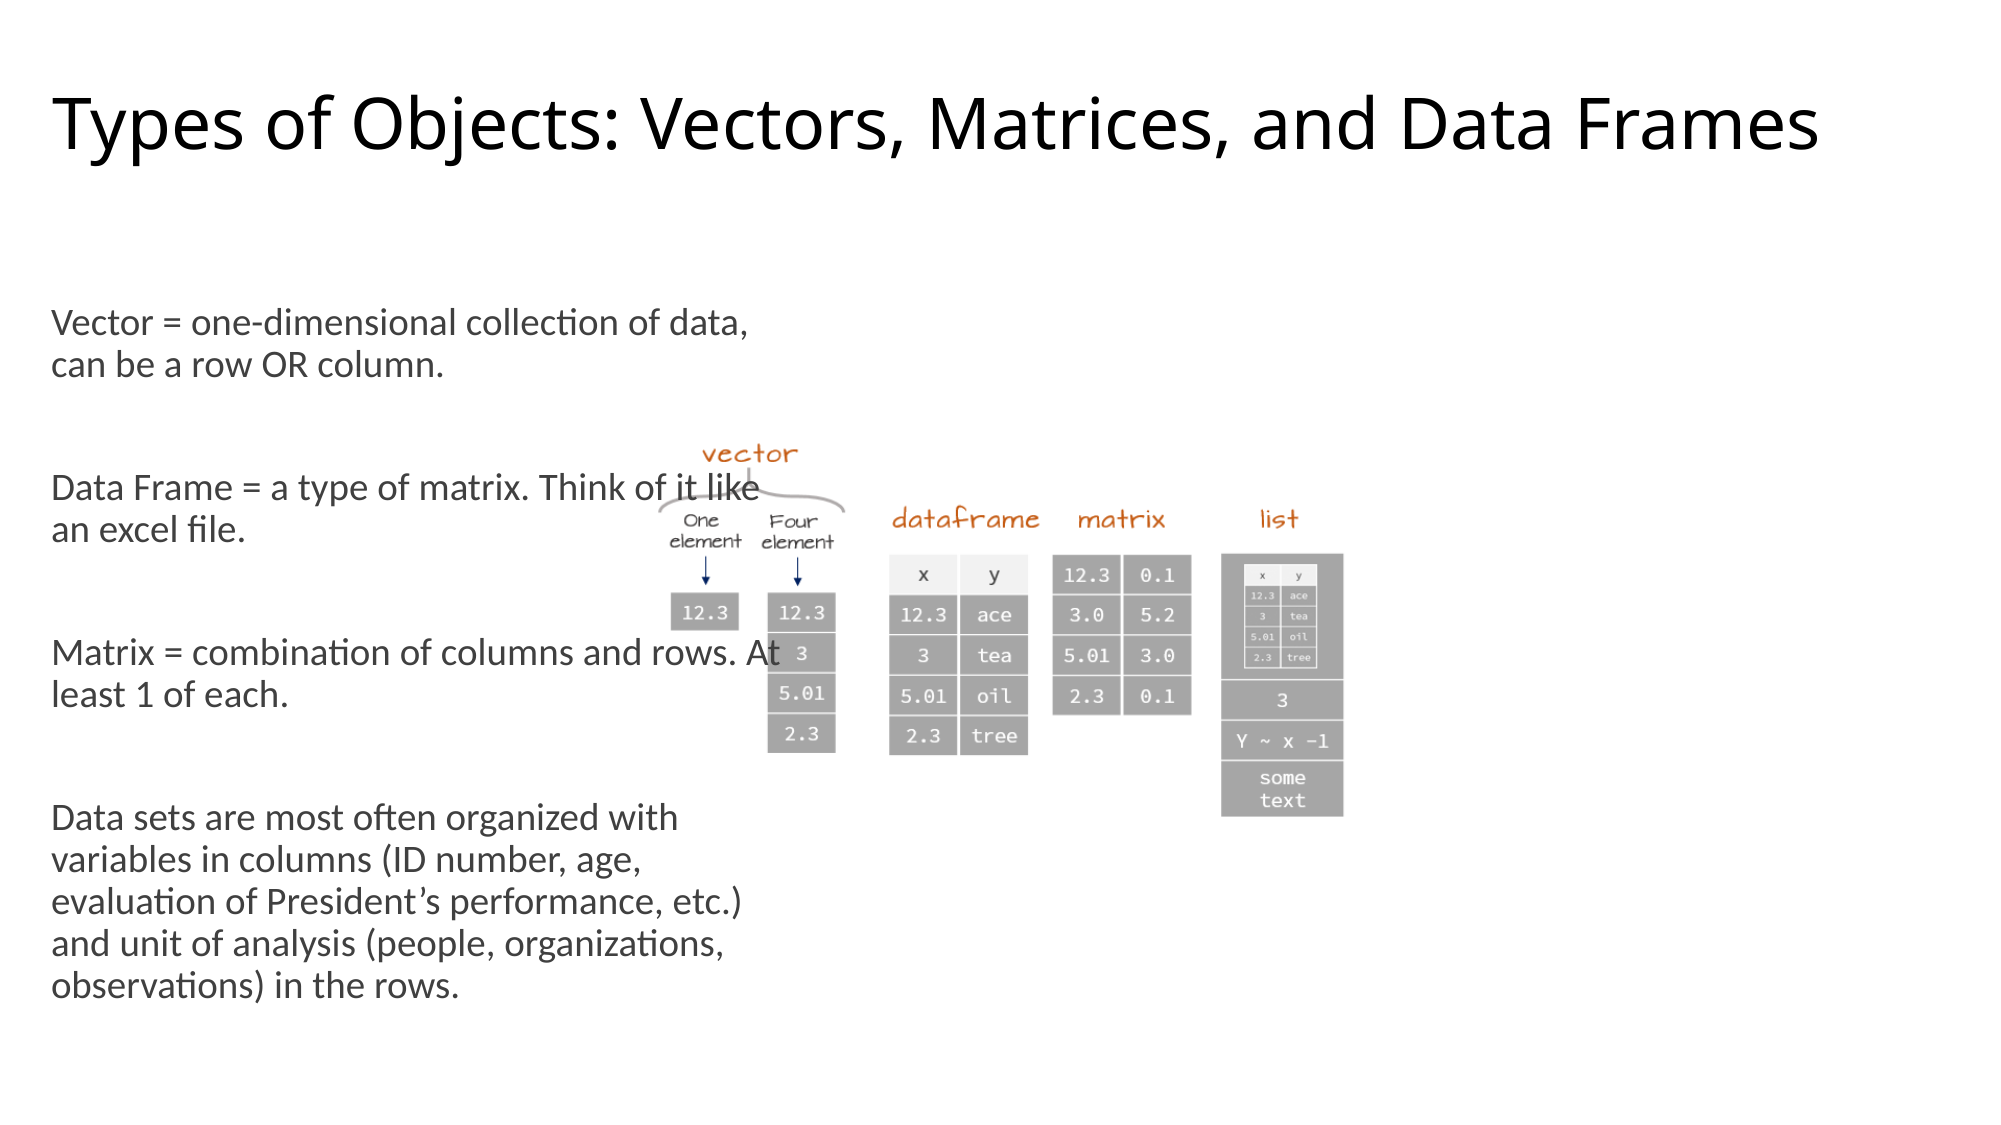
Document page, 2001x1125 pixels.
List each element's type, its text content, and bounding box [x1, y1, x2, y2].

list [652, 439, 1358, 826]
title Types of Objects: Vectors, Matrices, and Data Frames [37, 57, 1943, 195]
text_box Vector = one-dimensional collection of data, can be a row OR column. Data Frame = a type of matrix. Think of it like an excel file. Matrix = combination of columns and rows. At least 1 of each. Data sets are most often organized with variables in columns (ID number, age, evaluation of President’s performance, etc.) and unit of analysis (people, organizations, observations) in the rows. [36, 294, 782, 1023]
